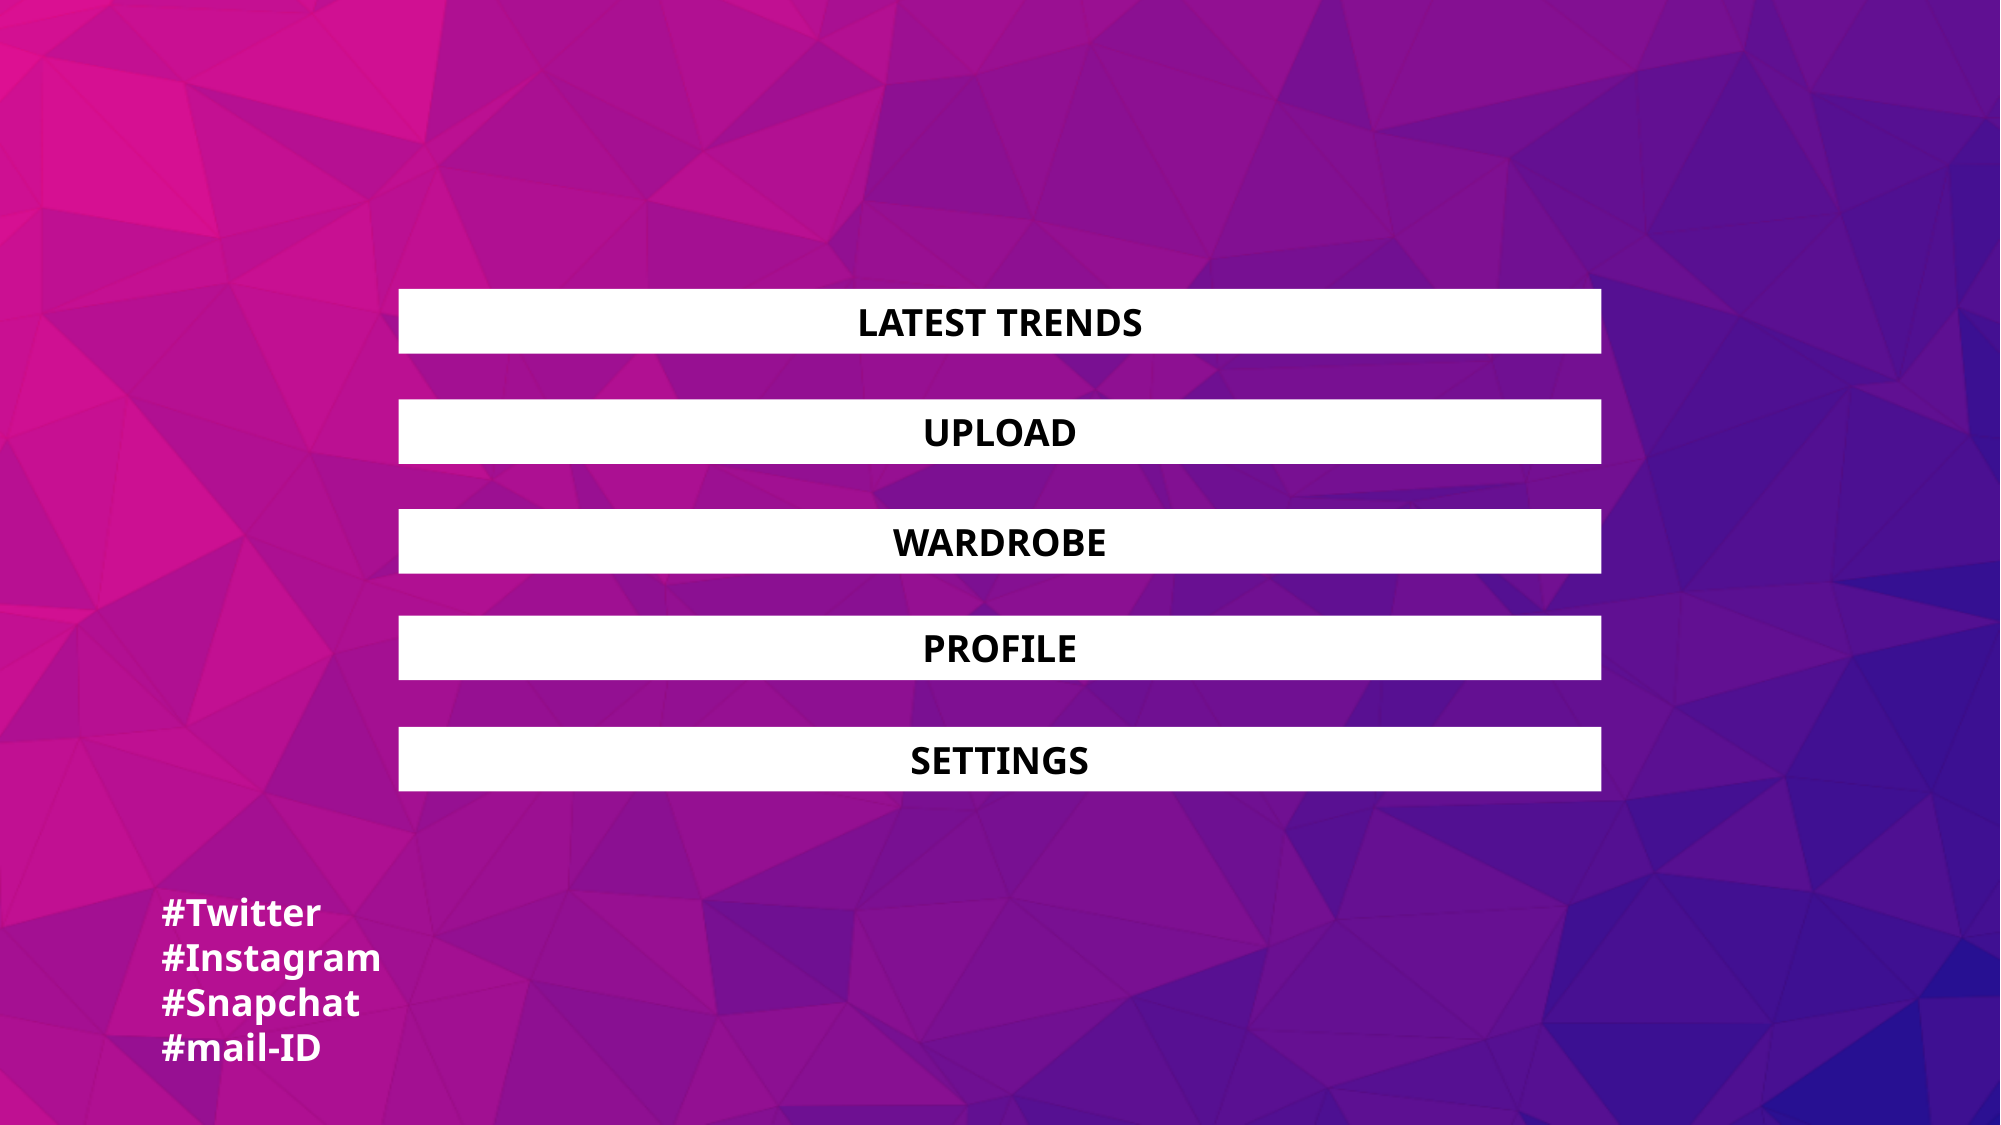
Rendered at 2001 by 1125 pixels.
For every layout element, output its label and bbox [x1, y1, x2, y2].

list [0, 0, 2000, 1125]
